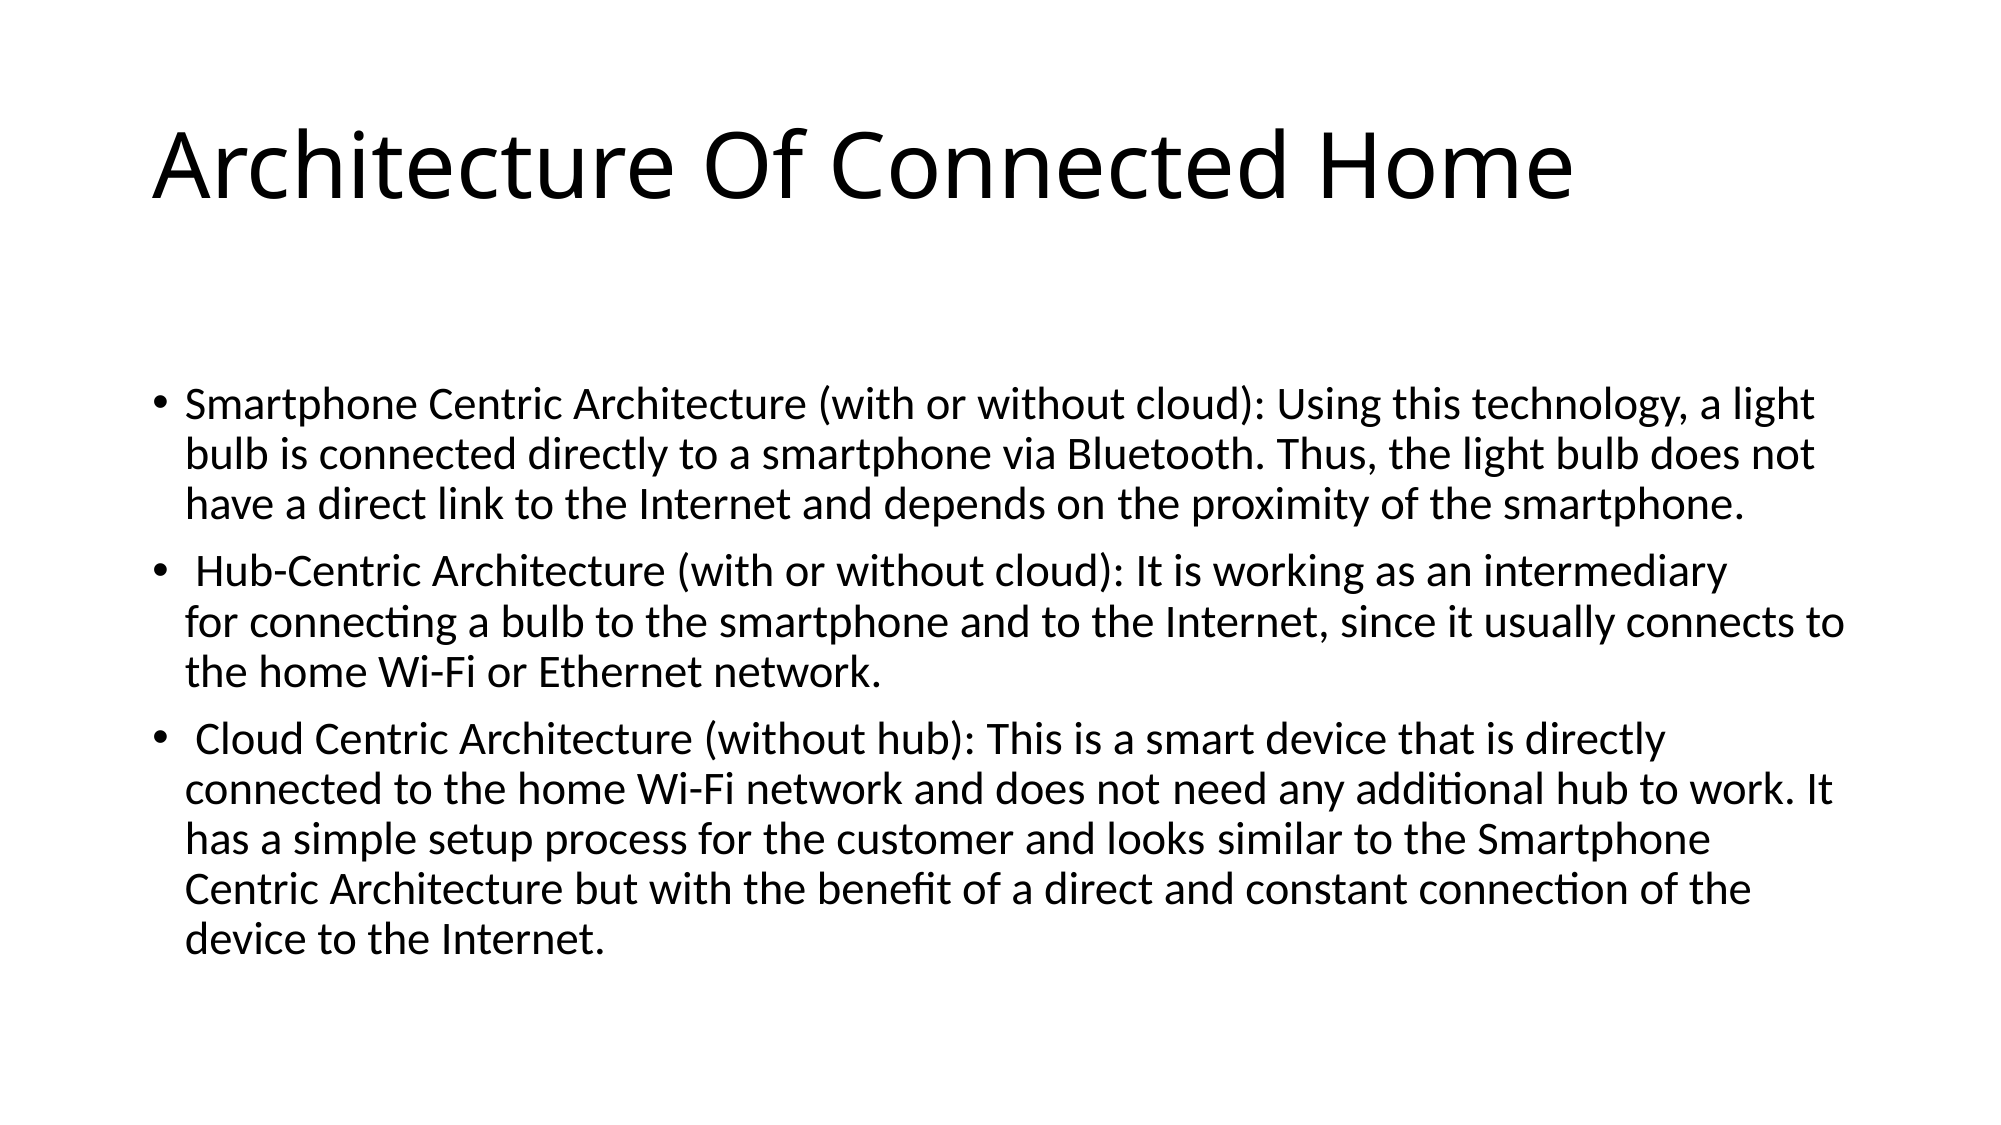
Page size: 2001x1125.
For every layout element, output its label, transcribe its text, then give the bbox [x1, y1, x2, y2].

list Smartphone Centric Architecture (with or without cloud): Using this technology, a light bulb is connected directly to a smartphone via Bluetooth. Thus, the light bulb does not have a direct link to the Internet and depends on the proximity of the smartphone. Hub-Centric Architecture (with or without cloud): It is working as an intermediary for connecting a bulb to the smartphone and to the Internet, since it usually connects to the home Wi-Fi or Ethernet network. Cloud Centric Architecture (without hub): This is a smart device that is directly connected to the home Wi-Fi network and does not need any additional hub to work. It has a simple setup process for the customer and looks similar to the Smartphone Centric Architecture but with the benefit of a direct and constant connection of the device to the Internet. [137, 299, 1863, 1014]
title Architecture Of Connected Home [137, 59, 1863, 278]
